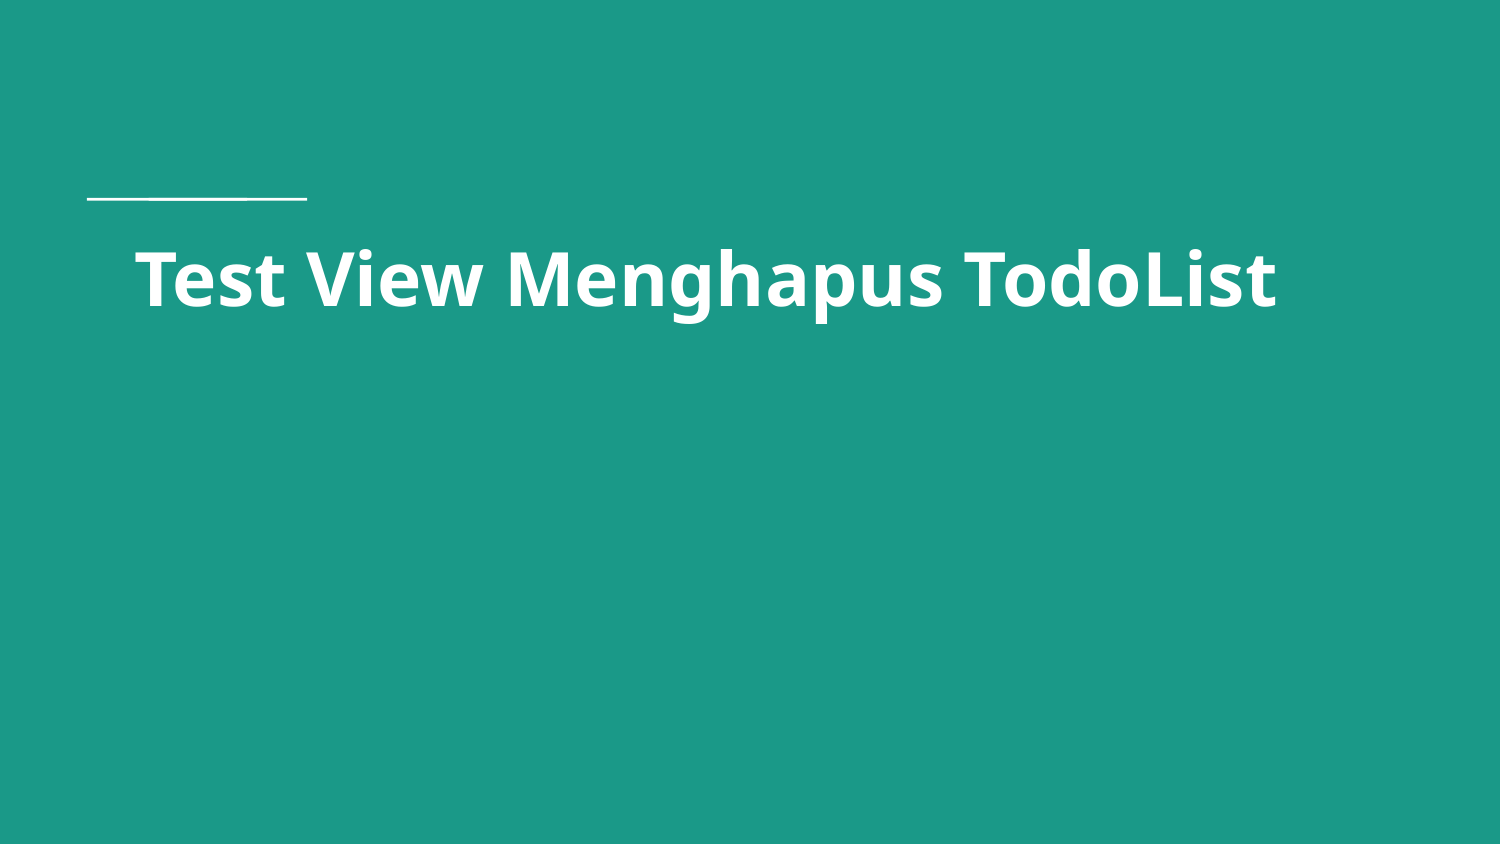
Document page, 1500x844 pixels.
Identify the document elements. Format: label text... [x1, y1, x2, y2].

title Test View Menghapus TodoList [119, 216, 1381, 466]
